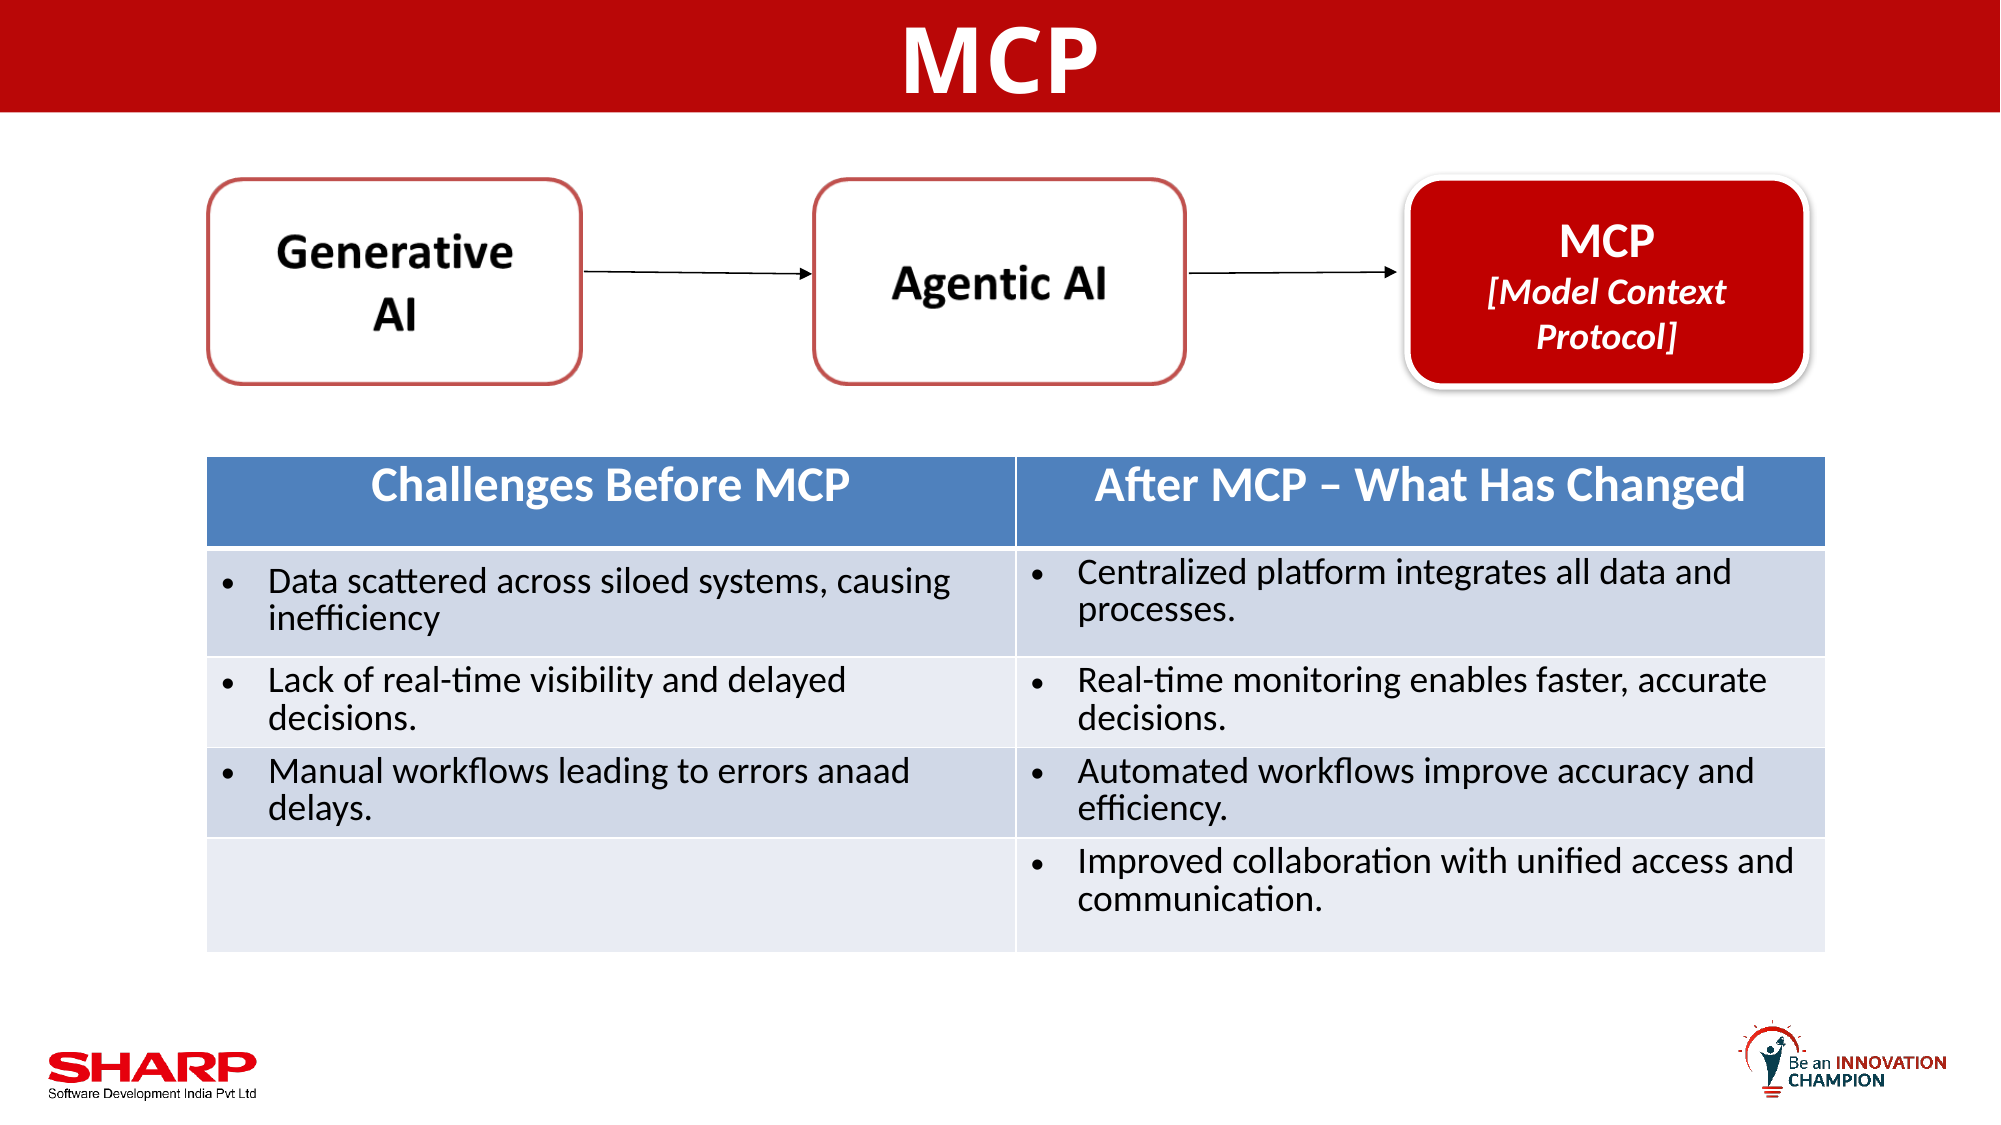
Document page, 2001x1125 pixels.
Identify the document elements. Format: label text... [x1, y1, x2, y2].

picture [1728, 1011, 1957, 1106]
text_box MCP [Model Context Protocol] [1404, 174, 1810, 390]
title MCP [0, 0, 2000, 114]
picture [206, 177, 583, 387]
table_cell [207, 839, 1015, 952]
table_cell Automated workflows improve accuracy and efficiency. [1017, 748, 1825, 837]
table_header After MCP – What Has Changed [1017, 457, 1825, 546]
table_cell Centralized platform integrates all data and processes. [1017, 551, 1825, 656]
table_cell Lack of real-time visibility and delayed decisions. [207, 658, 1015, 747]
table_header Challenges Before MCP [207, 457, 1015, 546]
table_cell Data scattered across siloed systems, causing inefficiency [207, 551, 1015, 656]
picture [43, 1046, 261, 1106]
table_cell Improved collaboration with unified access and communication. [1017, 839, 1825, 952]
table_cell Real-time monitoring enables faster, accurate decisions. [1017, 658, 1825, 747]
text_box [583, 271, 806, 275]
picture [811, 177, 1187, 387]
table_cell Manual workflows leading to errors anaad delays. [207, 748, 1015, 837]
